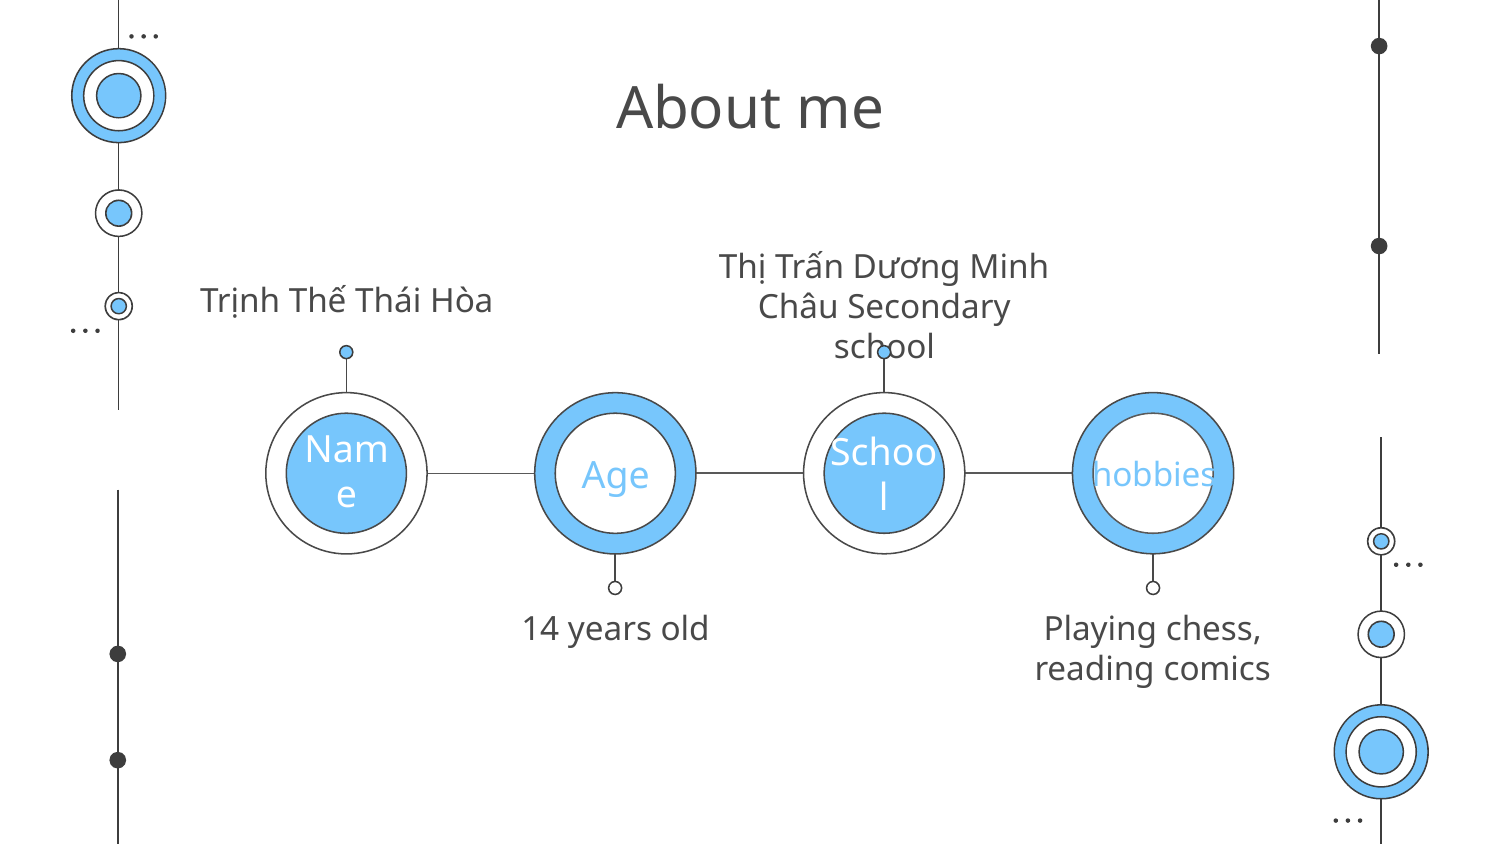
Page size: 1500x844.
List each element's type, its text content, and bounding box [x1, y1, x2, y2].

title About me [299, 55, 1201, 150]
text_box Thị Trấn Dương Minh Châu Secondary school [702, 230, 1067, 335]
text_box 14 years old [433, 603, 798, 697]
text_box Trịnh Thế Thái Hòa [164, 230, 529, 335]
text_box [265, 345, 1234, 595]
text_box Playing chess, reading comics [970, 592, 1336, 697]
